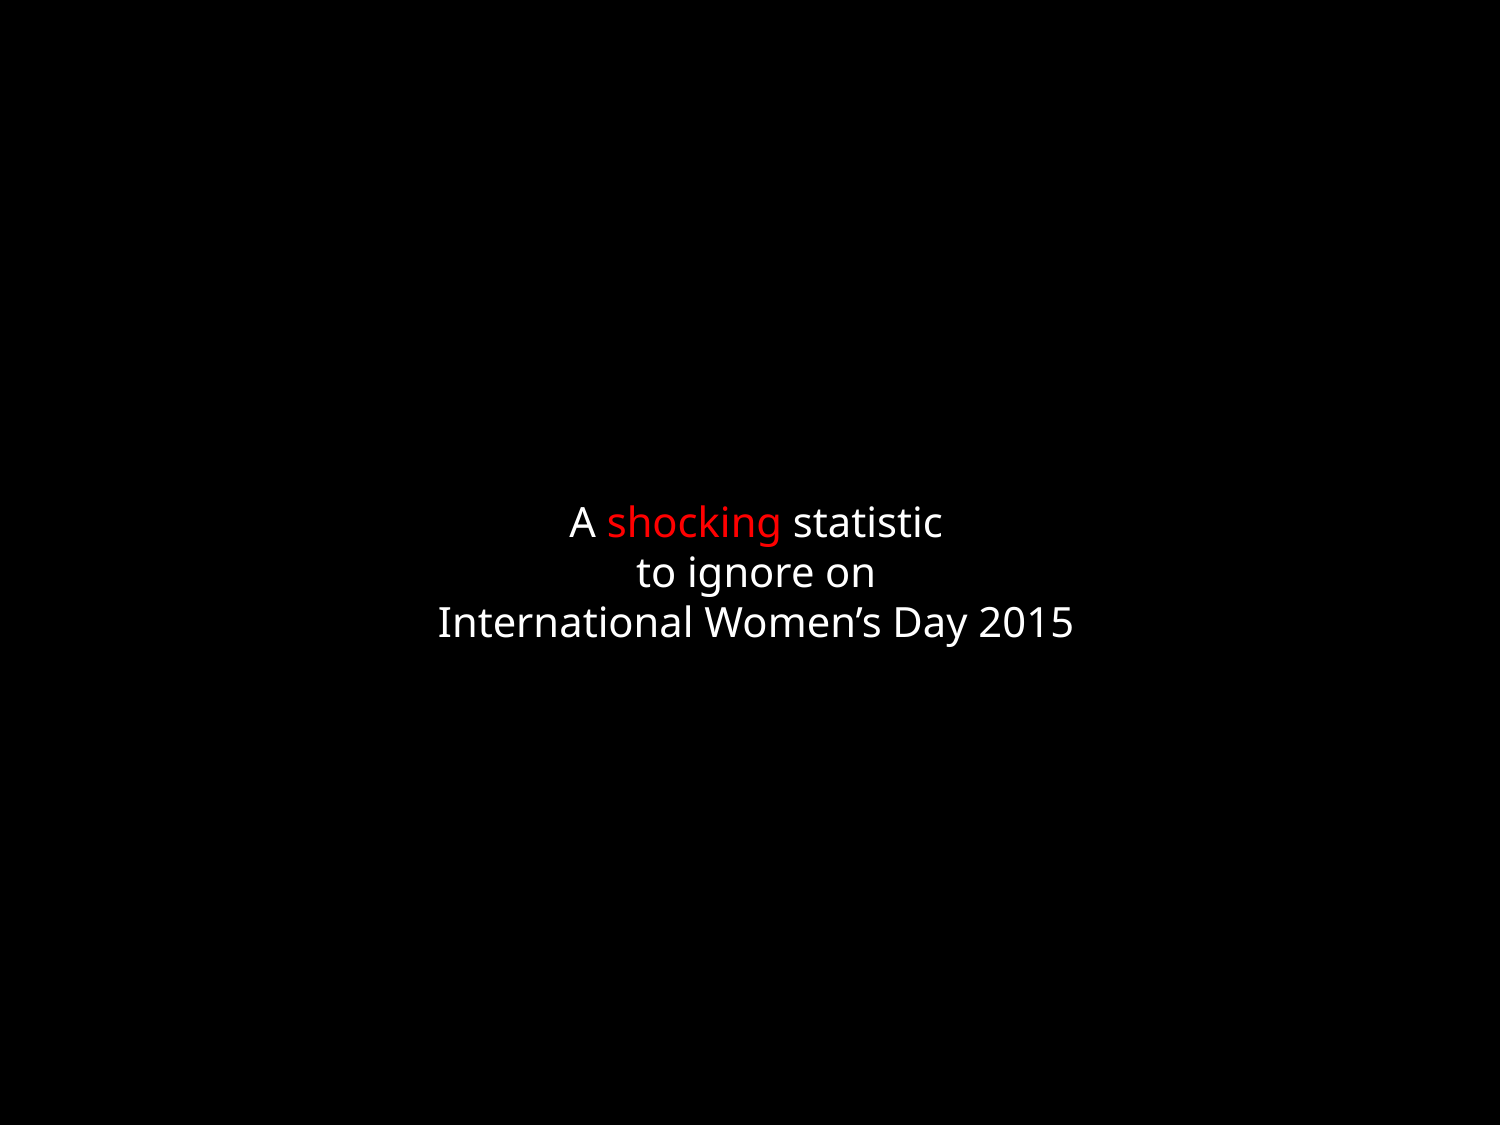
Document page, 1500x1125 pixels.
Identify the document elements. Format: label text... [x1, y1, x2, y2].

text_box [74, 187, 1438, 988]
title A shocking statistic to ignore on International Women’s Day 2015 [118, 450, 1394, 692]
